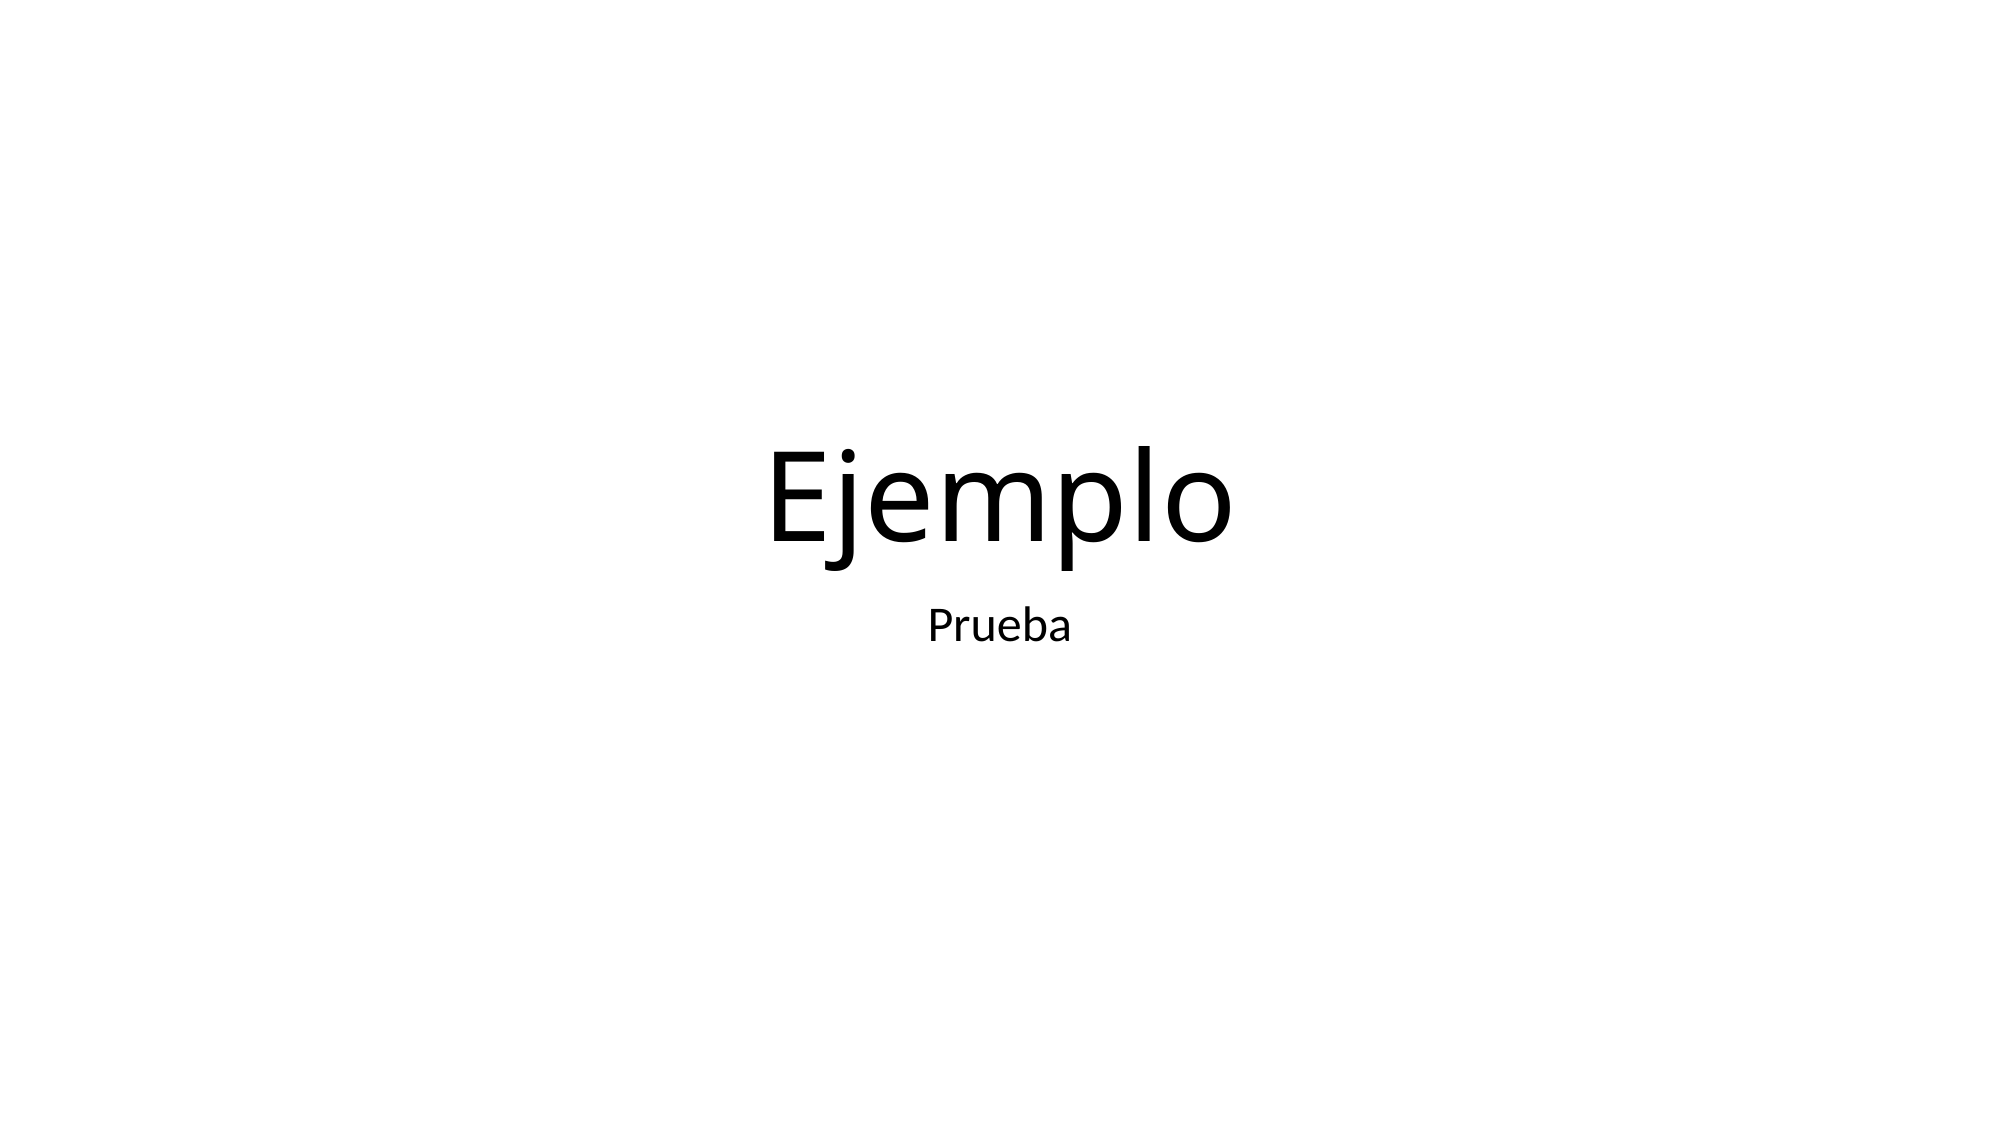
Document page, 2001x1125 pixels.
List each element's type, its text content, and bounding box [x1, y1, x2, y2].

title Ejemplo [249, 184, 1750, 576]
subtitle Prueba [249, 590, 1750, 863]
